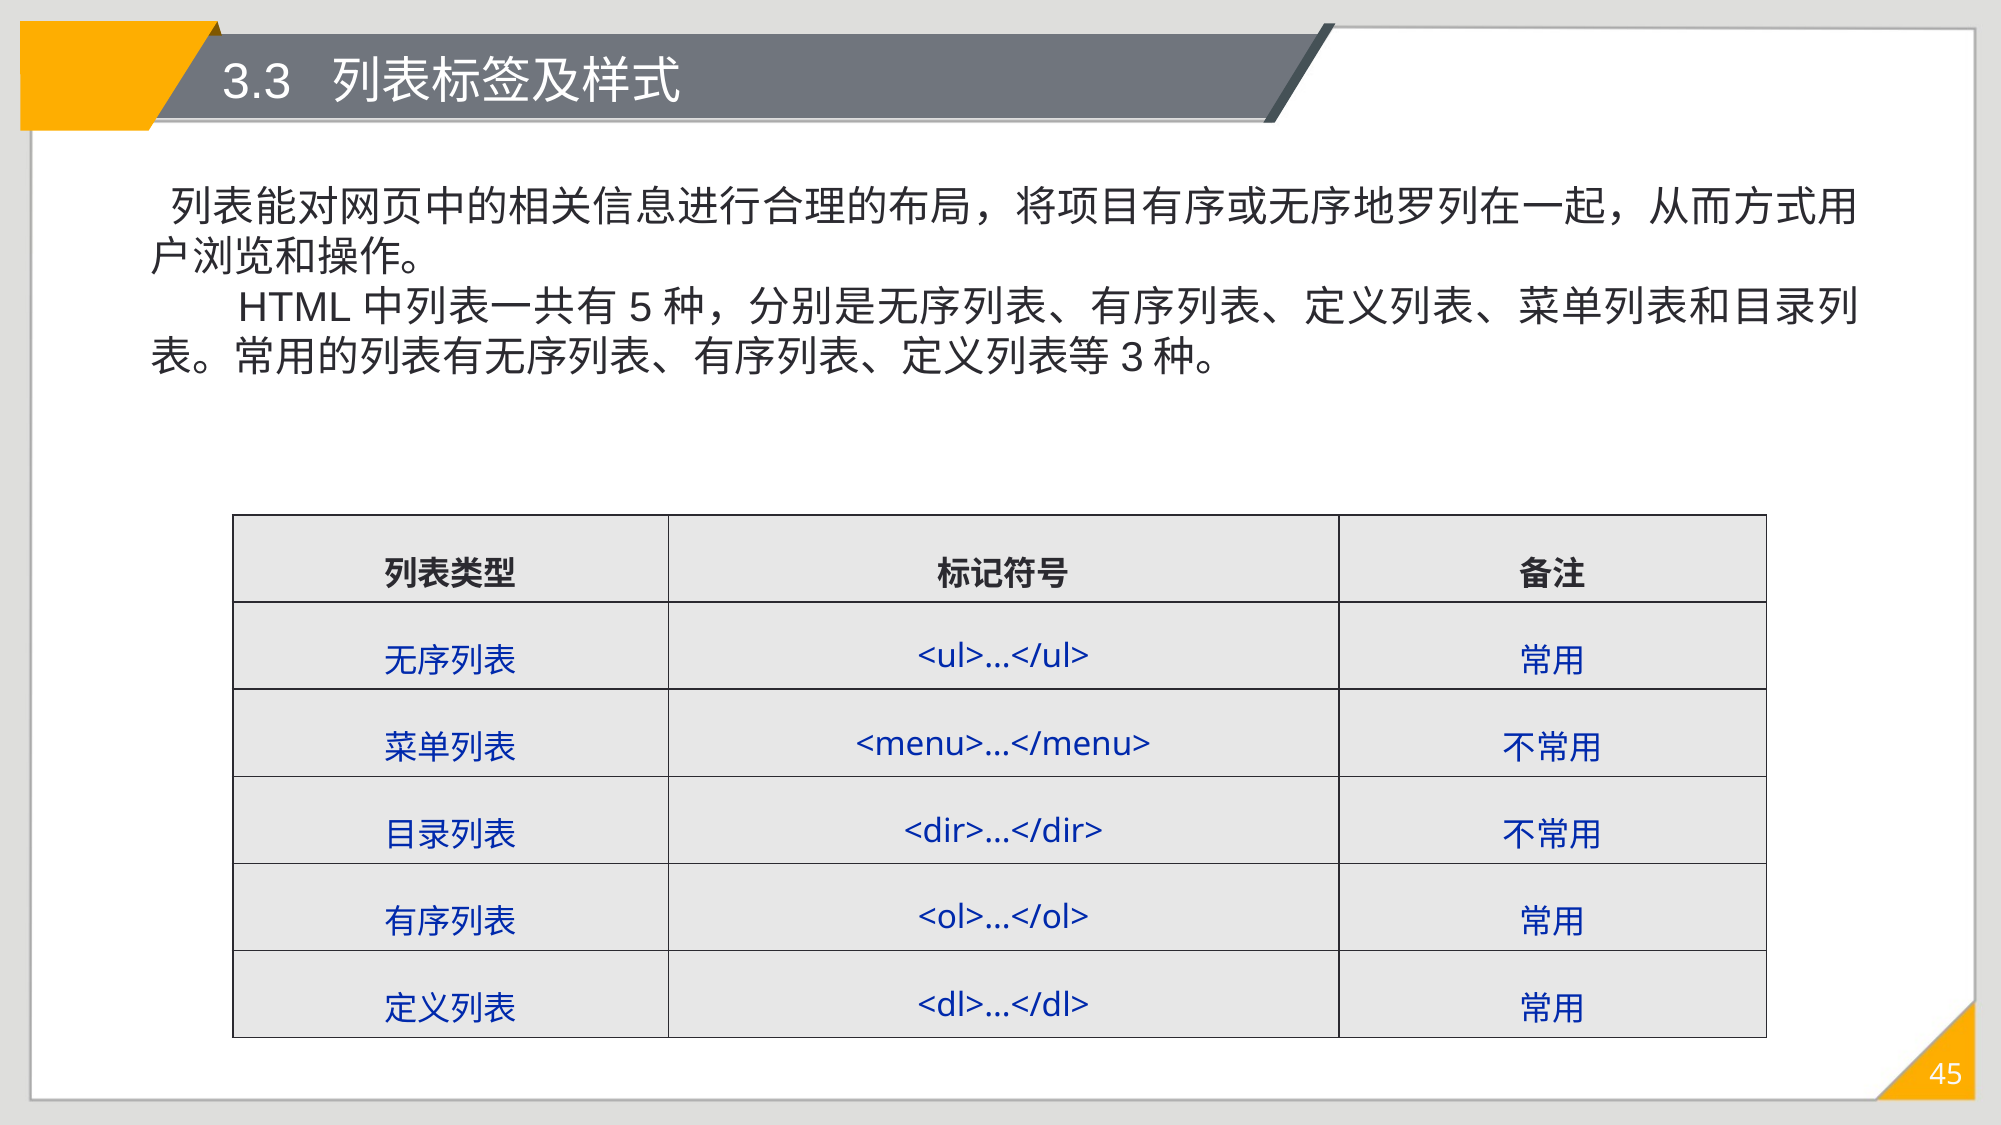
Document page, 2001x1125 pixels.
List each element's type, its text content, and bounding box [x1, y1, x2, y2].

table_cell 常用 [1340, 864, 1766, 950]
table_cell <ol>…</ol> [669, 864, 1338, 950]
table_cell 不常用 [1340, 690, 1766, 776]
table_cell 常用 [1340, 951, 1766, 1037]
table_cell 菜单列表 [234, 690, 668, 776]
title 3.3 列表标签及样式 [206, 26, 1792, 131]
table_cell 不常用 [1340, 777, 1766, 863]
table_header 列表类型 [234, 516, 668, 601]
table_header 备注 [1340, 516, 1766, 601]
picture [0, 0, 2001, 1125]
table_cell 目录列表 [234, 777, 668, 863]
table_cell <ul>…</ul> [669, 603, 1338, 688]
table_cell <menu>…</menu> [669, 690, 1338, 776]
table_cell 定义列表 [234, 951, 668, 1037]
table_cell <dir>…</dir> [669, 777, 1338, 863]
table_header 标记符号 [669, 516, 1338, 601]
table_cell 无序列表 [234, 603, 668, 688]
table_cell 常用 [1340, 603, 1766, 688]
table_cell 有序列表 [234, 864, 668, 950]
table_cell <dl>…</dl> [669, 951, 1338, 1037]
list 列表能对网页中的相关信息进行合理的布局，将项目有序或无序地罗列在一起，从而方式用户浏览和操作。 HTML中列表一共有5种，分别是无序列表、有序列表、定义列表、菜单列表和目录列表。常用的列表有无序列表、有序列表、定义列表等3种。 [135, 172, 1875, 1012]
